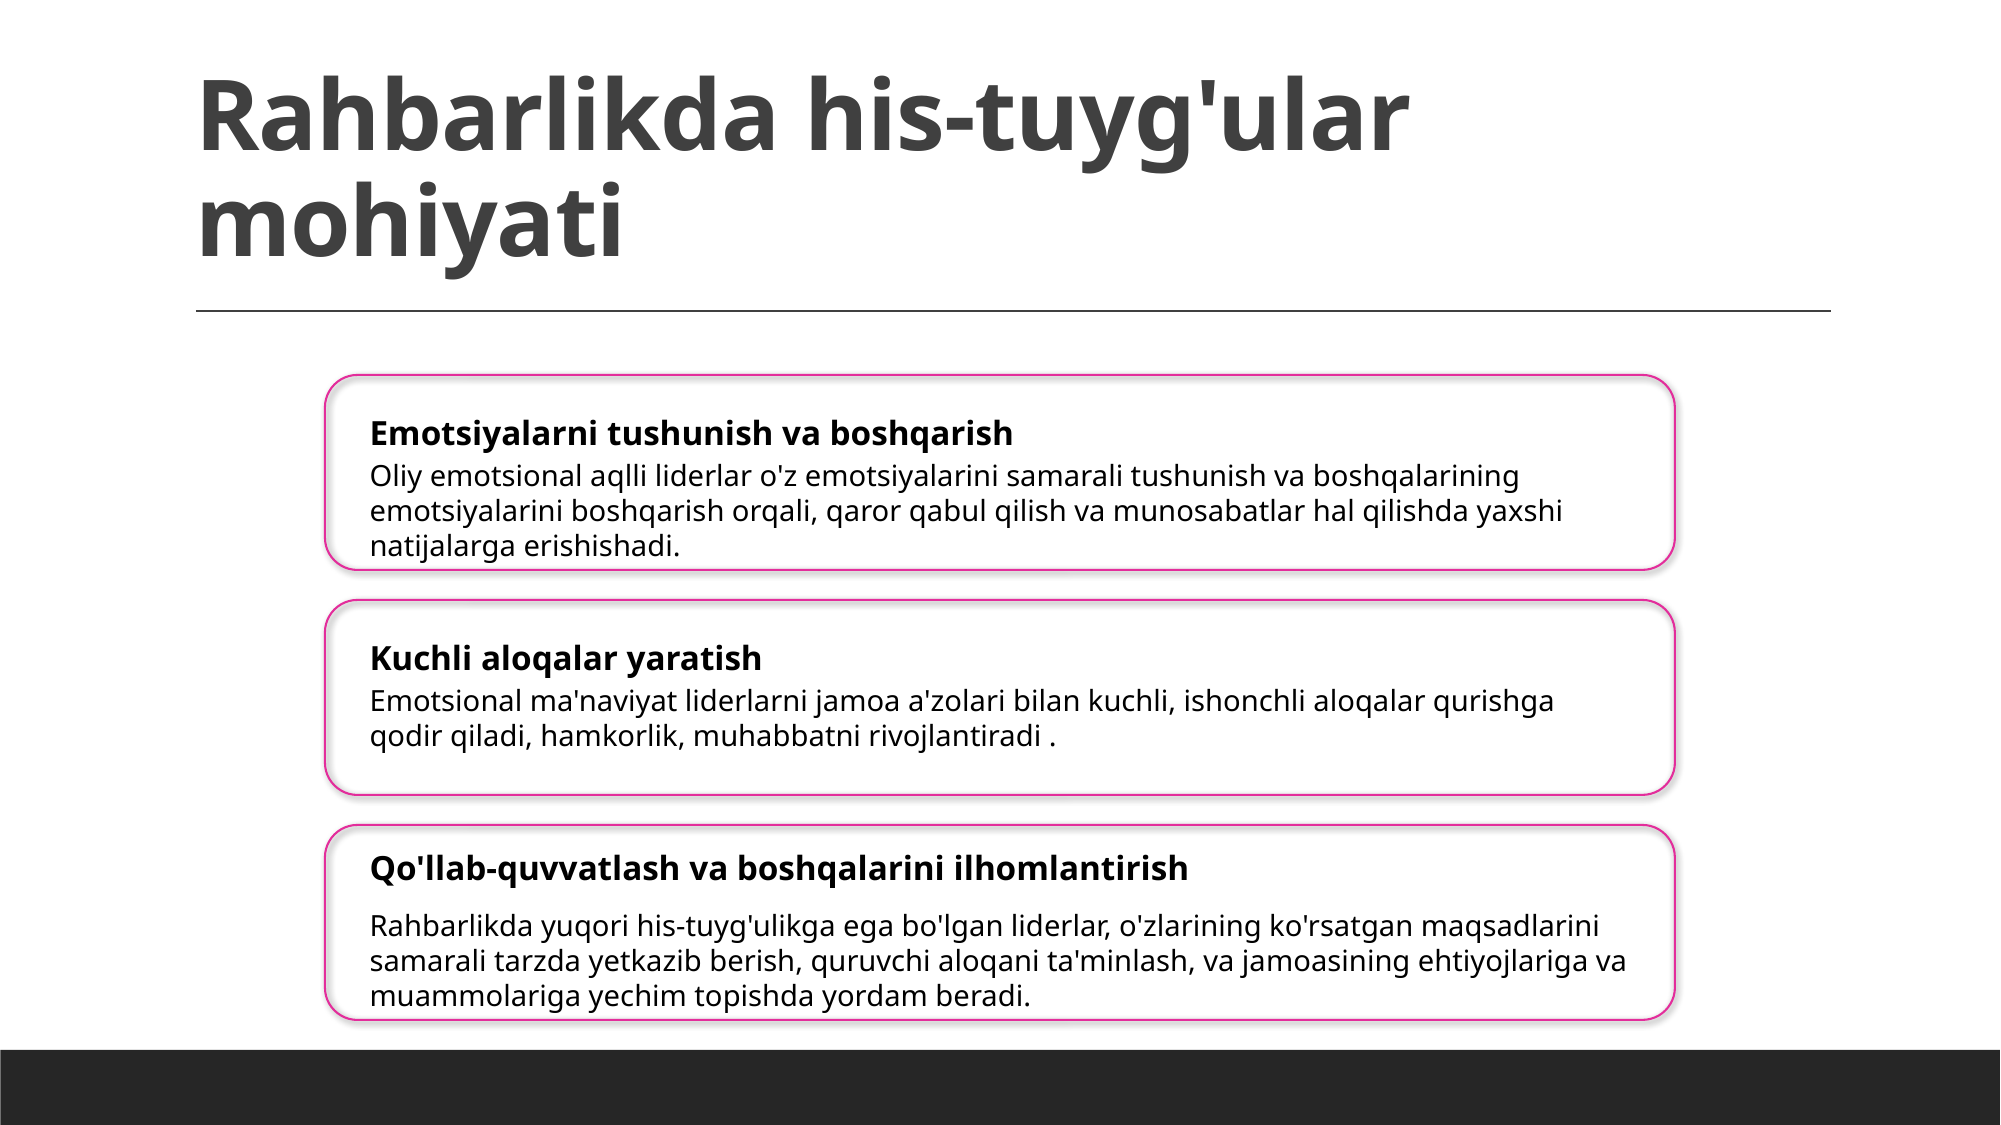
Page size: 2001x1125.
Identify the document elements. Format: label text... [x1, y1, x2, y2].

text_box [323, 373, 1676, 571]
text_box Emotsiyalarni tushunish va boshqarish [354, 404, 1645, 449]
text_box Emotsional ma'naviyat liderlarni jamoa a'zolari bilan kuchli, ishonchli aloqalar qurishga qodir qiladi, hamkorlik, muhabbatni rivojlantiradi . [354, 674, 1645, 760]
text_box Qo'llab-quvvatlash va boshqalarini ilhomlantirish [354, 839, 1645, 895]
text_box Oliy emotsional aqlli liderlar o'z emotsiyalarini samarali tushunish va boshqalarining emotsiyalarini boshqarish orqali, qaror qabul qilish va munosabatlar hal qilishda yaxshi natijalarga erishishadi. [354, 449, 1645, 570]
title Rahbarlikda his-tuyg'ular mohiyati [180, 47, 1830, 285]
text_box Rahbarlikda yuqori his-tuyg'ulikga ega bo'lgan liderlar, o'zlarining ko'rsatgan maqsadlarini samarali tarzda yetkazib berish, quruvchi aloqani ta'minlash, va jamoasining ehtiyojlariga va muammolariga yechim topishda yordam beradi. [354, 899, 1645, 1020]
text_box [323, 823, 1676, 1021]
text_box Kuchli aloqalar yaratish [354, 629, 1645, 674]
text_box [323, 598, 1676, 796]
